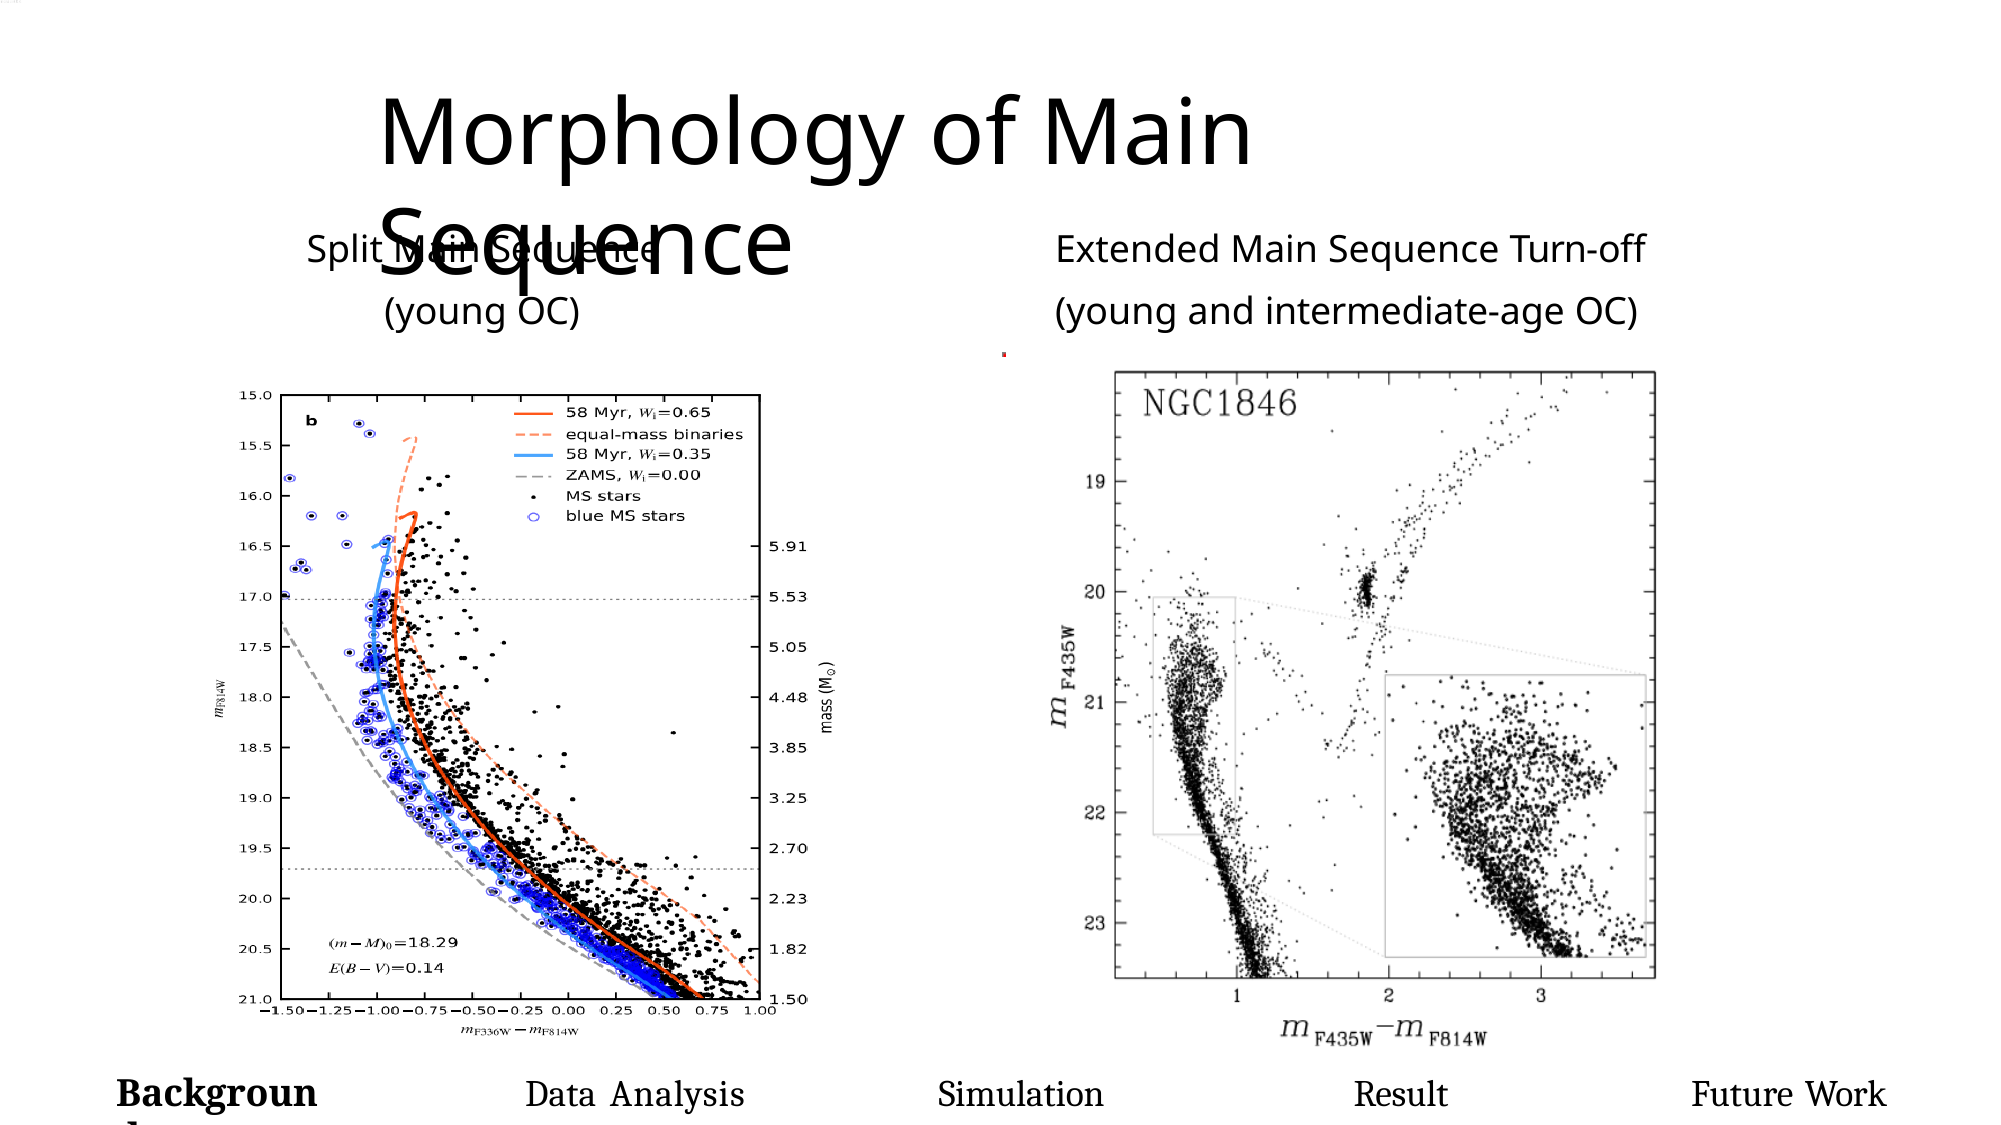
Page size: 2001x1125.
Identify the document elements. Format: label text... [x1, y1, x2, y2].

footer Background [113, 1070, 327, 1125]
picture [194, 370, 871, 1053]
picture [1028, 345, 1676, 1067]
text_box Split Main Sequence (young OC) [298, 206, 670, 332]
text_box Result [1351, 1075, 1461, 1115]
title Morphology of Main Sequence [375, 70, 1625, 293]
slide_number Data Analysis [519, 1070, 765, 1125]
text_box Simulation [936, 1069, 1122, 1115]
text_box Extended Main Sequence Turn-off (young and intermediate-age OC) [1052, 206, 1667, 332]
text_box Future Work [1688, 1069, 1908, 1115]
